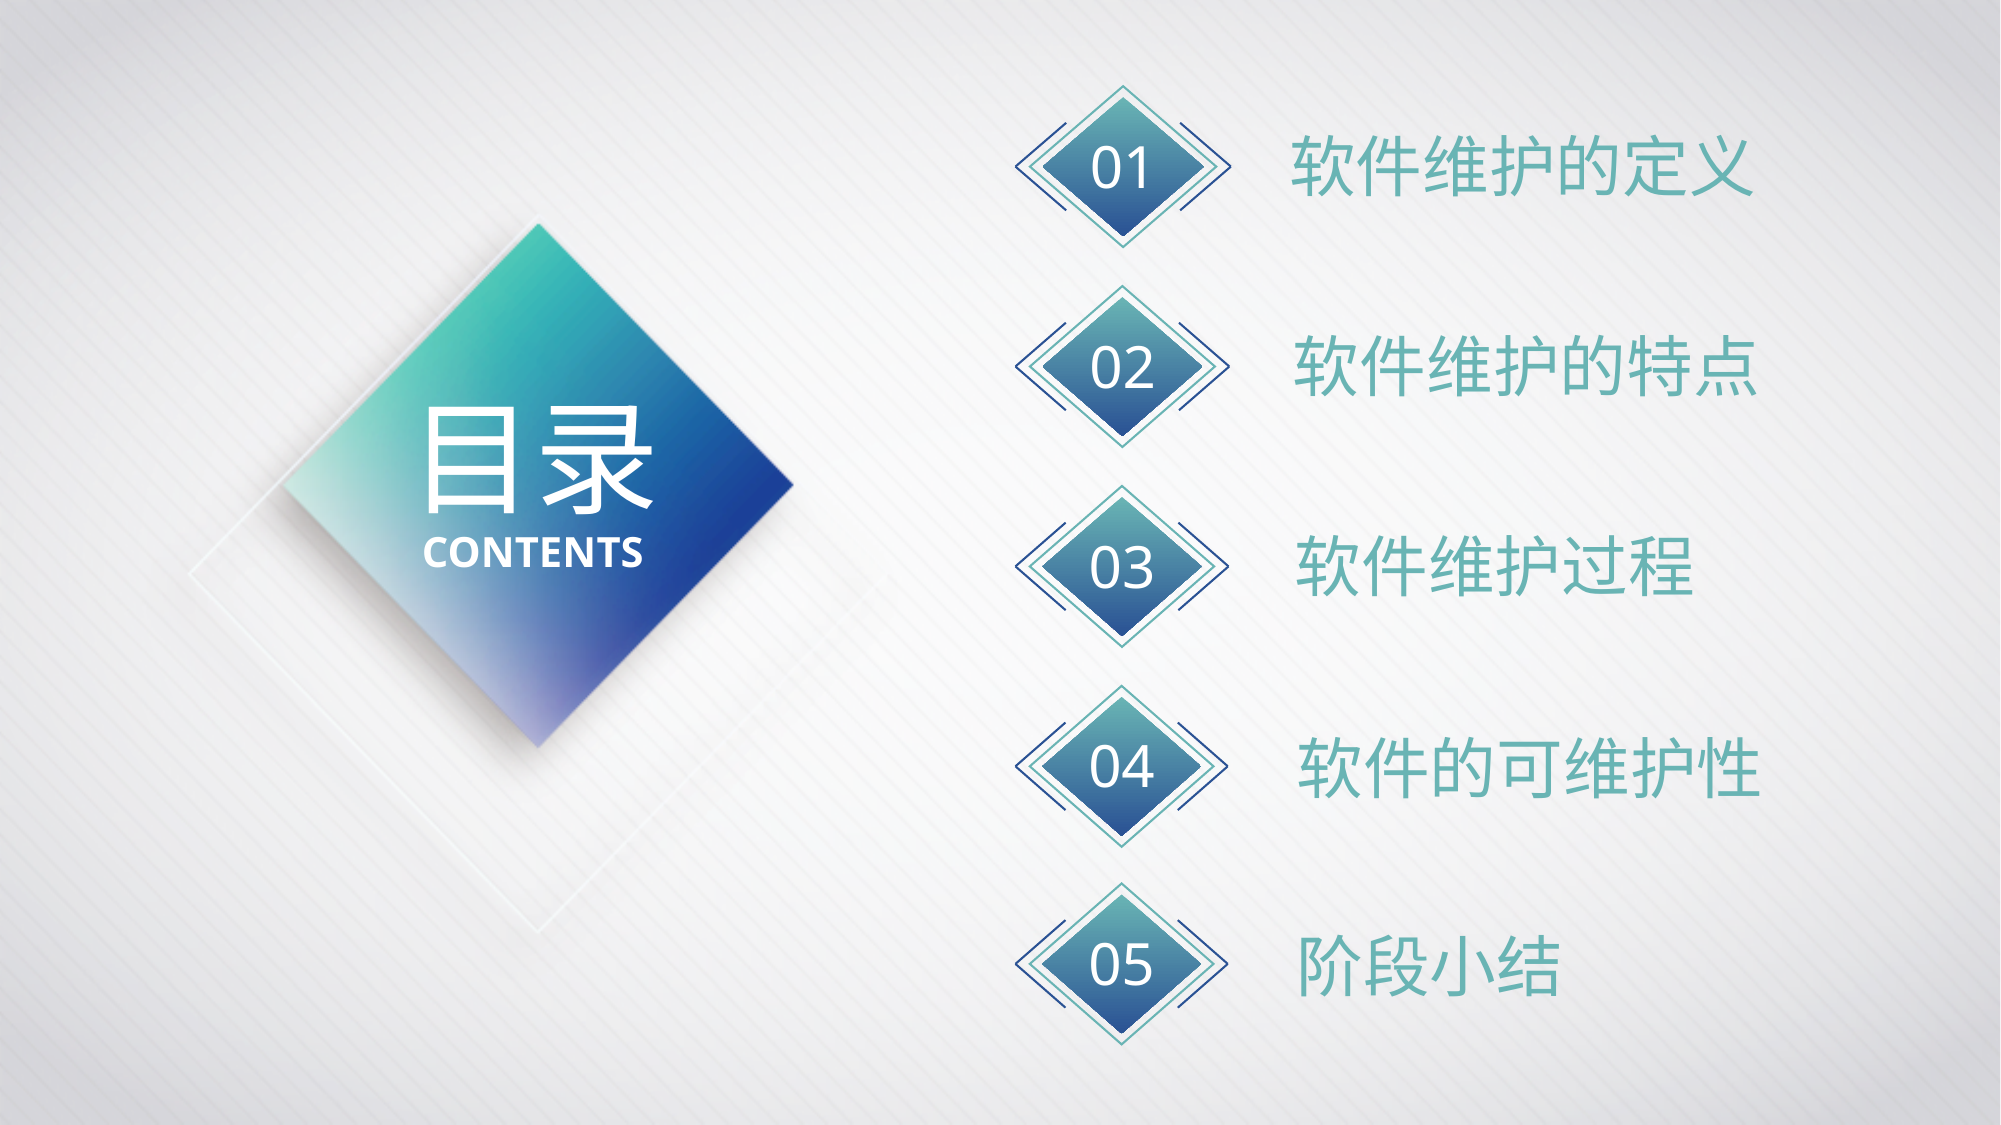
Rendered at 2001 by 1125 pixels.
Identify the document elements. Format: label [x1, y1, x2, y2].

text_box [1015, 685, 1783, 847]
text_box [394, 360, 675, 585]
text_box [1015, 86, 1775, 285]
text_box [1015, 883, 1783, 1045]
picture [0, 0, 2001, 1125]
text_box [1015, 485, 1775, 647]
text_box [1015, 285, 1775, 485]
